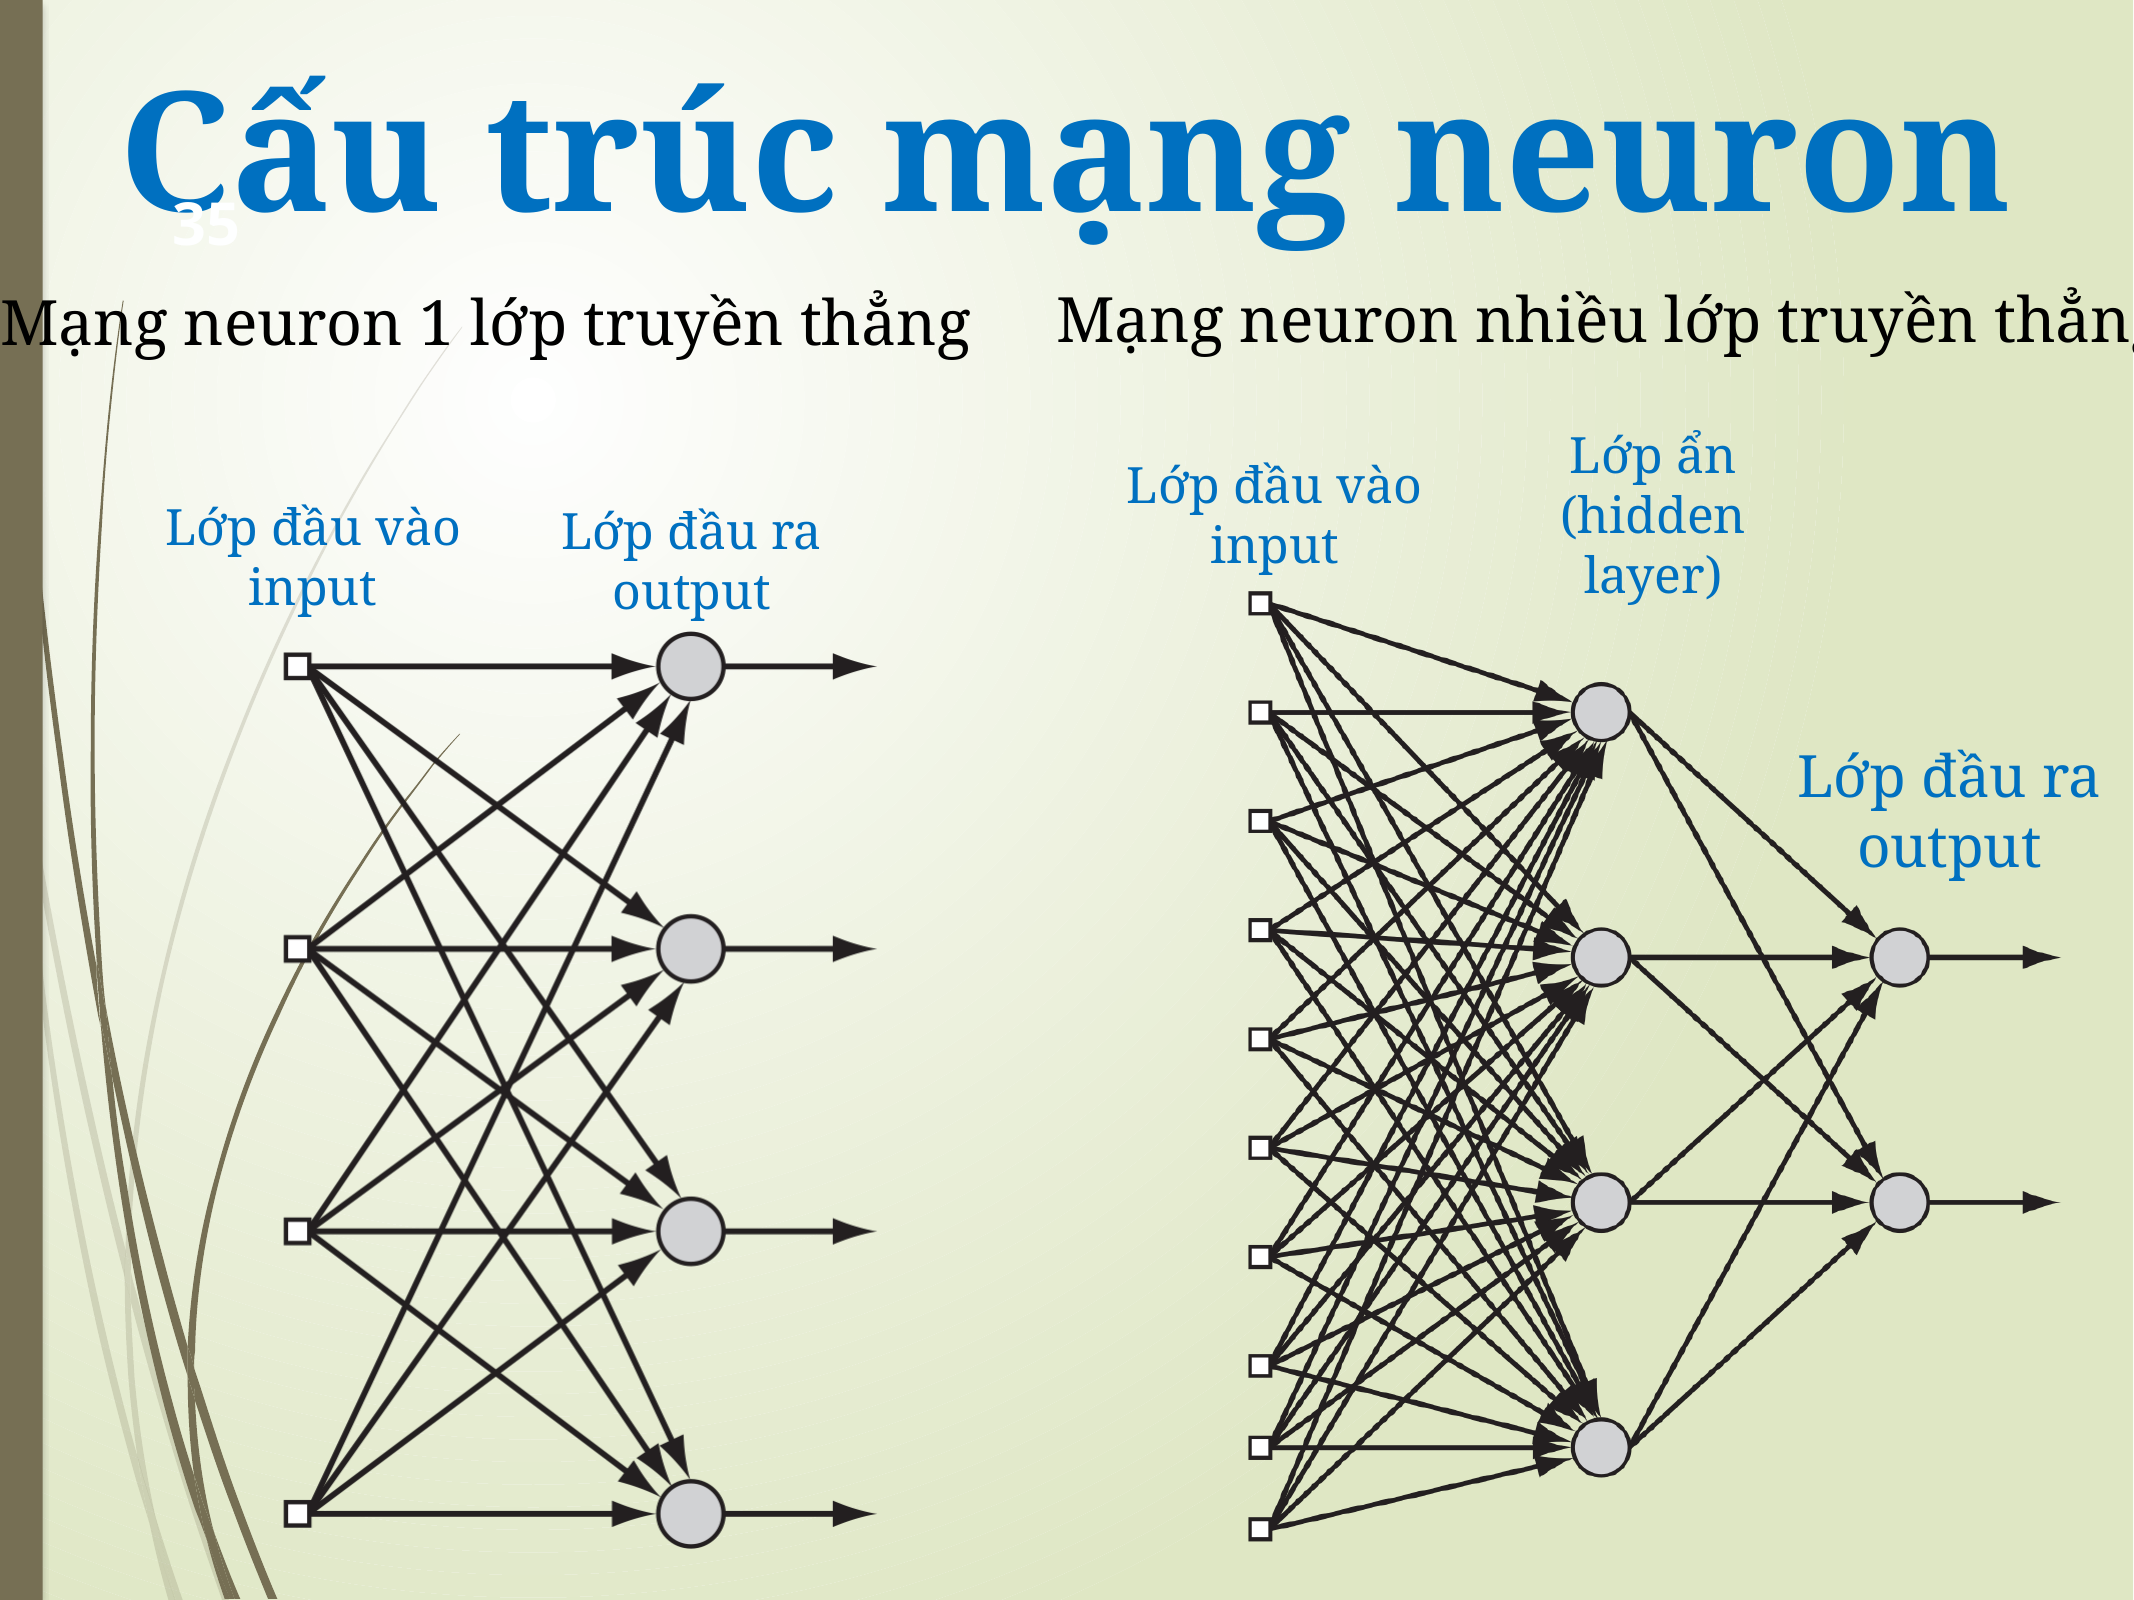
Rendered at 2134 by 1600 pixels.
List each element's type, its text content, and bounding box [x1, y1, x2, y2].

text_box Mạng neuron nhiều lớp truyền thẳng [1047, 271, 2134, 363]
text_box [143, 486, 928, 1565]
text_box Mạng neuron 1 lớp truyền thẳng [0, 274, 981, 366]
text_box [1105, 444, 2120, 1560]
text_box Cấu trúc mạng neuron [2, 32, 2132, 253]
slide_number 35 [119, 183, 256, 269]
